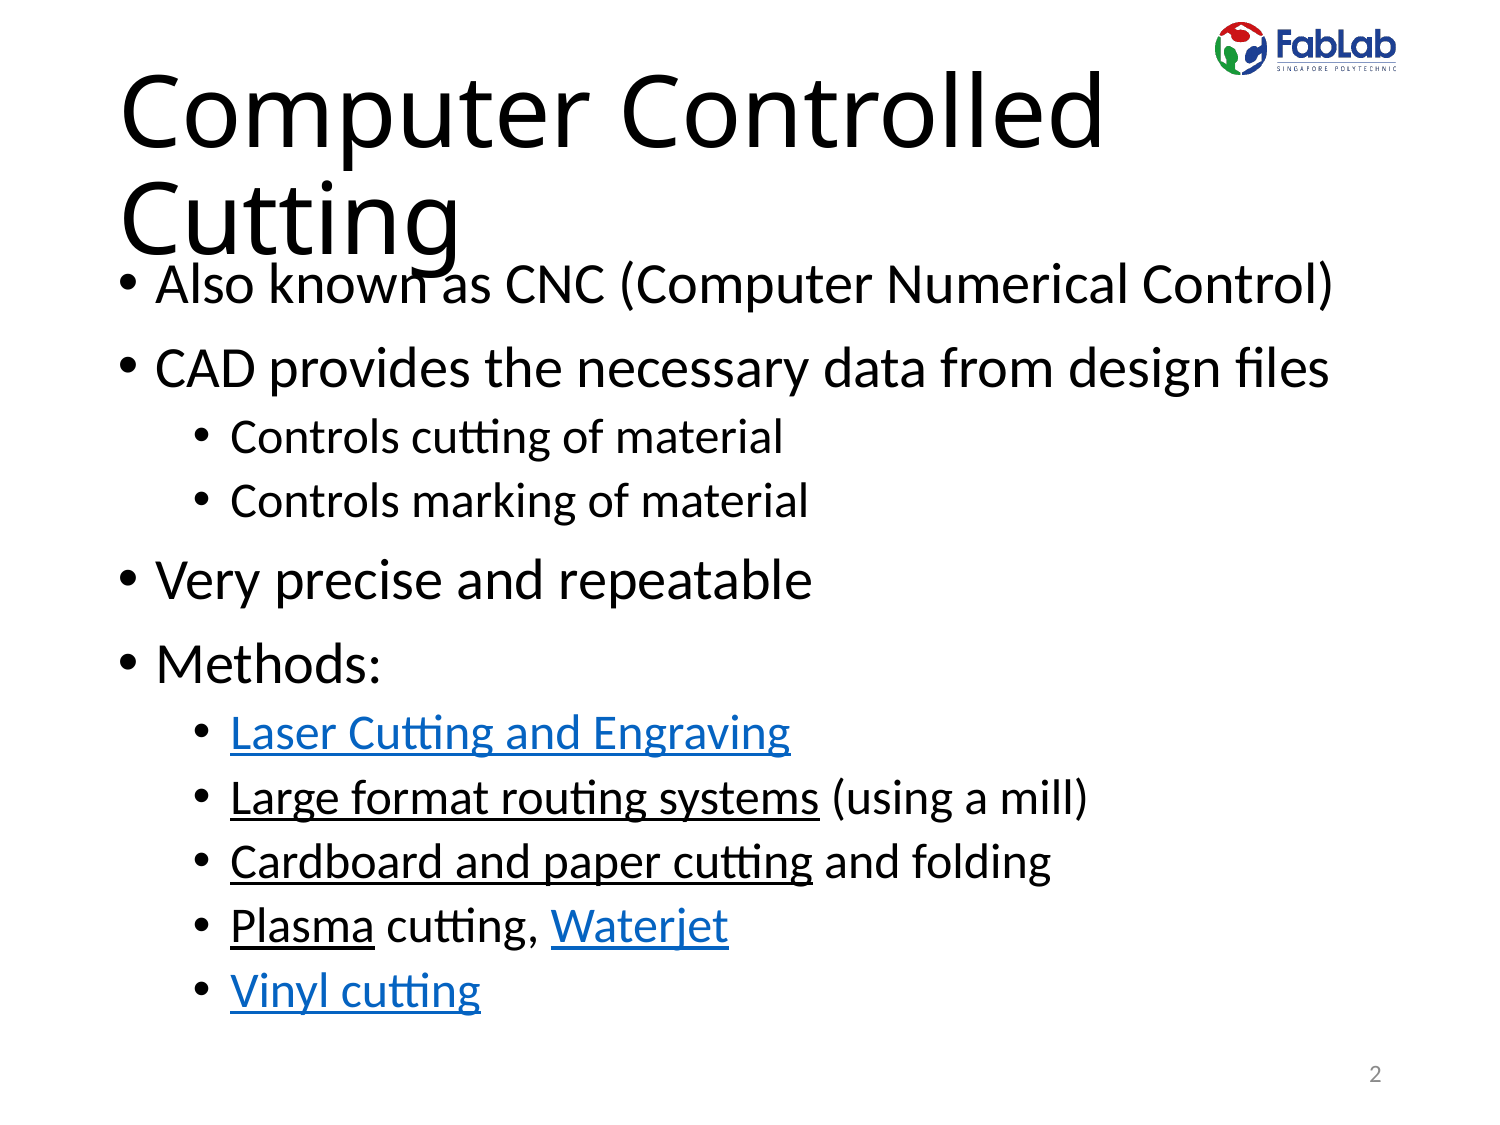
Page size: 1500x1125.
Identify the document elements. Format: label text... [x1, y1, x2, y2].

list Also known as CNC (Computer Numerical Control) CAD provides the necessary data from design files Controls cutting of material Controls marking of material Very precise and repeatable Methods: Laser Cutting and Engraving Large format routing systems (using a mill) Cardboard and paper cutting and folding Plasma cutting, Waterjet Vinyl cutting [103, 245, 1397, 1043]
picture [1215, 22, 1396, 59]
slide_number 2 [1059, 1042, 1397, 1103]
title Computer Controlled Cutting [103, 59, 1397, 245]
